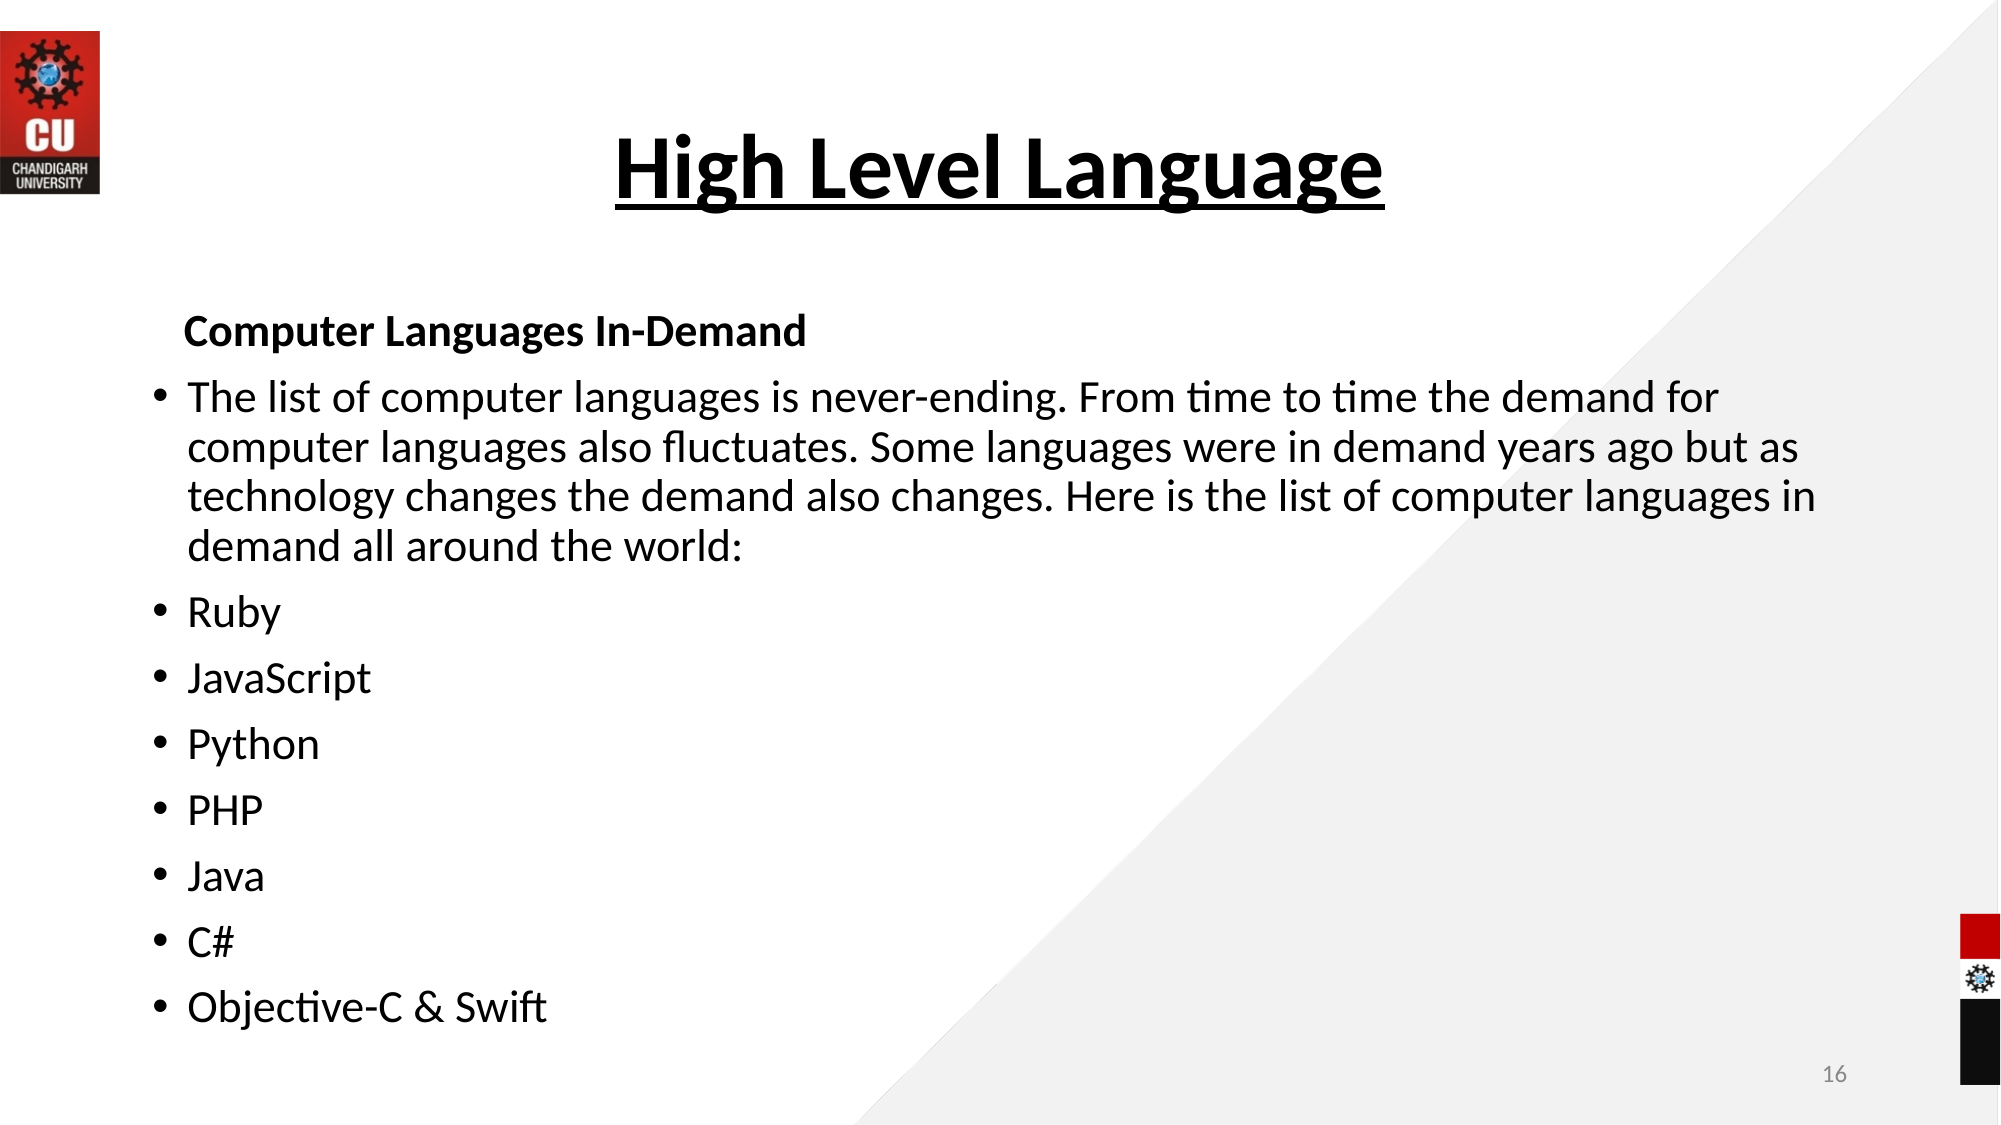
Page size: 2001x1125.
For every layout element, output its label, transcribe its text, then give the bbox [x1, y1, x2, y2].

list Computer Languages In-Demand The list of computer languages is never-ending. From time to time the demand for computer languages also fluctuates. Some languages were in demand years ago but as technology changes the demand also changes. Here is the list of computer languages in demand all around the world: Ruby JavaScript Python PHP Java C# Objective-C & Swift [137, 299, 1863, 1050]
title High Level Language [137, 59, 1863, 278]
slide_number ‹#› [1412, 1042, 1863, 1103]
picture [0, 0, 2001, 1125]
